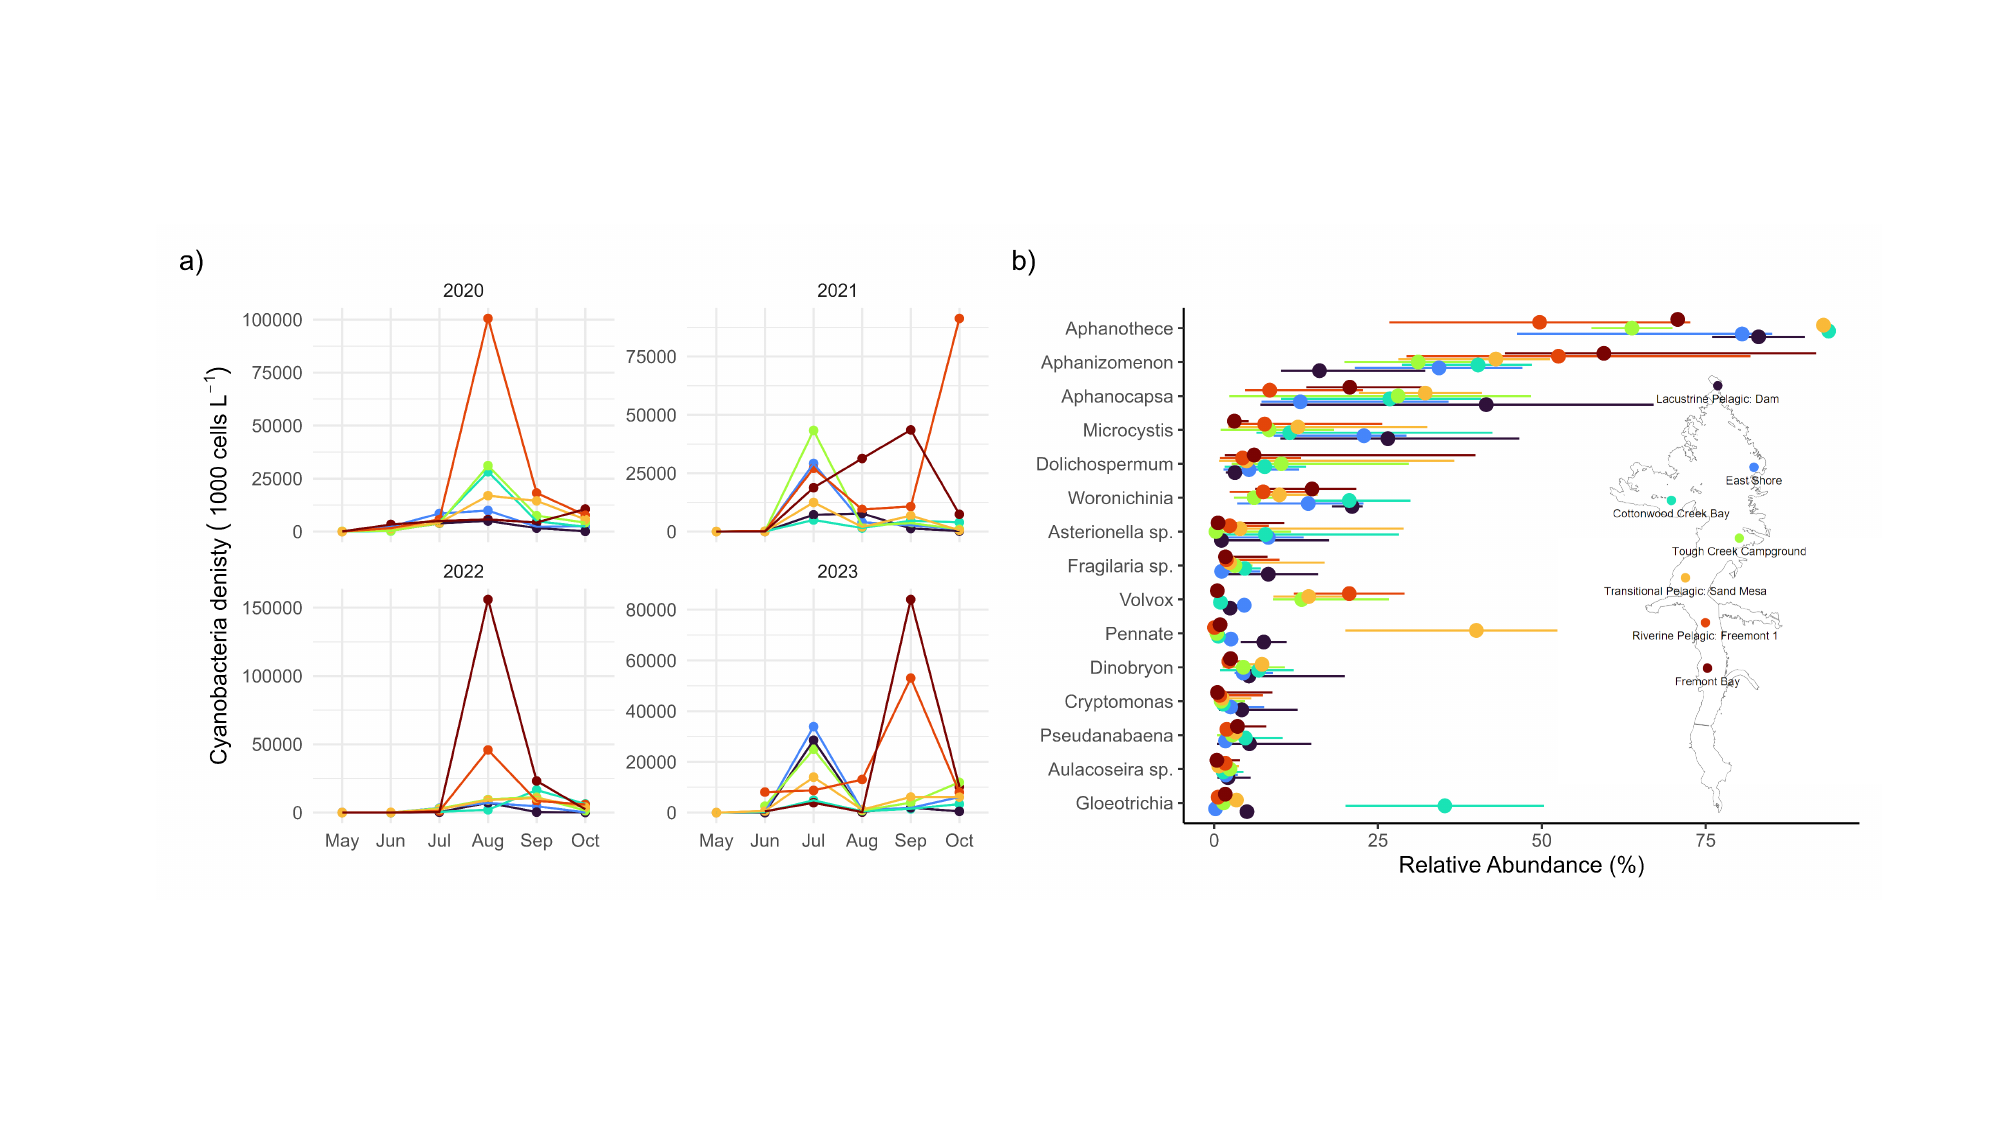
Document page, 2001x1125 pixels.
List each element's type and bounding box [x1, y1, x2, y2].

text_box [156, 224, 1882, 900]
